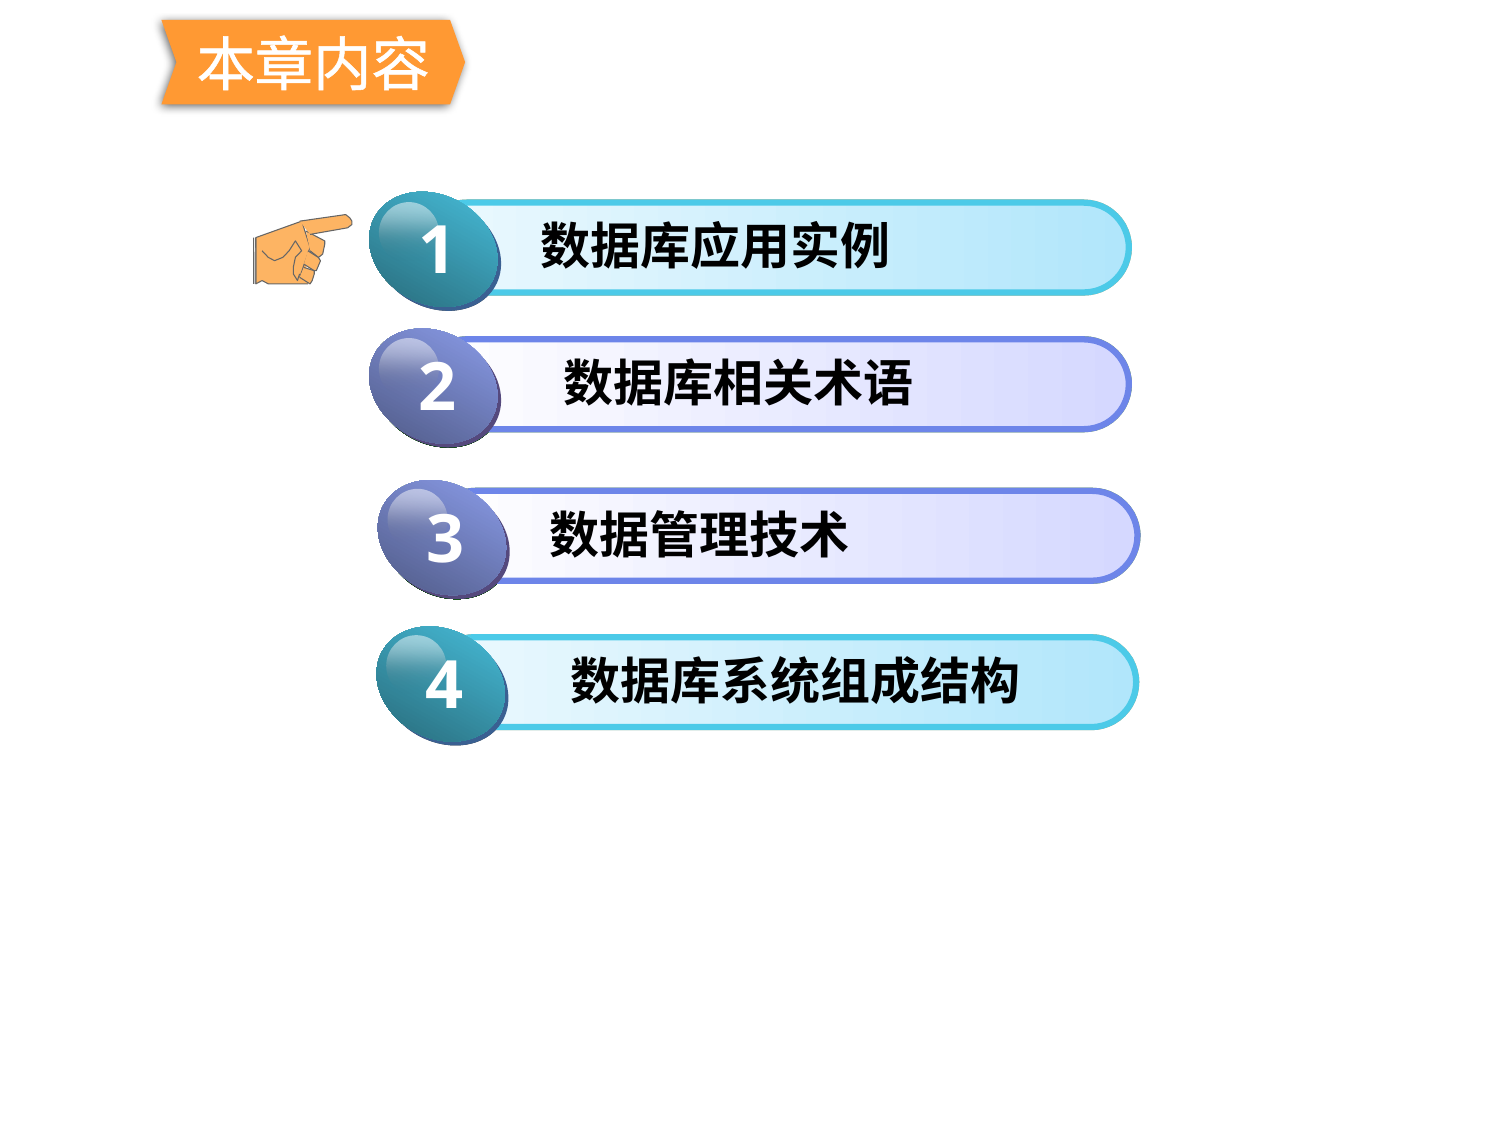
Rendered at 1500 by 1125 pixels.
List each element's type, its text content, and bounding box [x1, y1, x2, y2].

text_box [253, 214, 353, 285]
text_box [366, 195, 1129, 308]
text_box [373, 629, 1178, 743]
text_box 本章内容 [161, 19, 466, 105]
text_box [374, 483, 1138, 596]
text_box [366, 331, 1129, 445]
